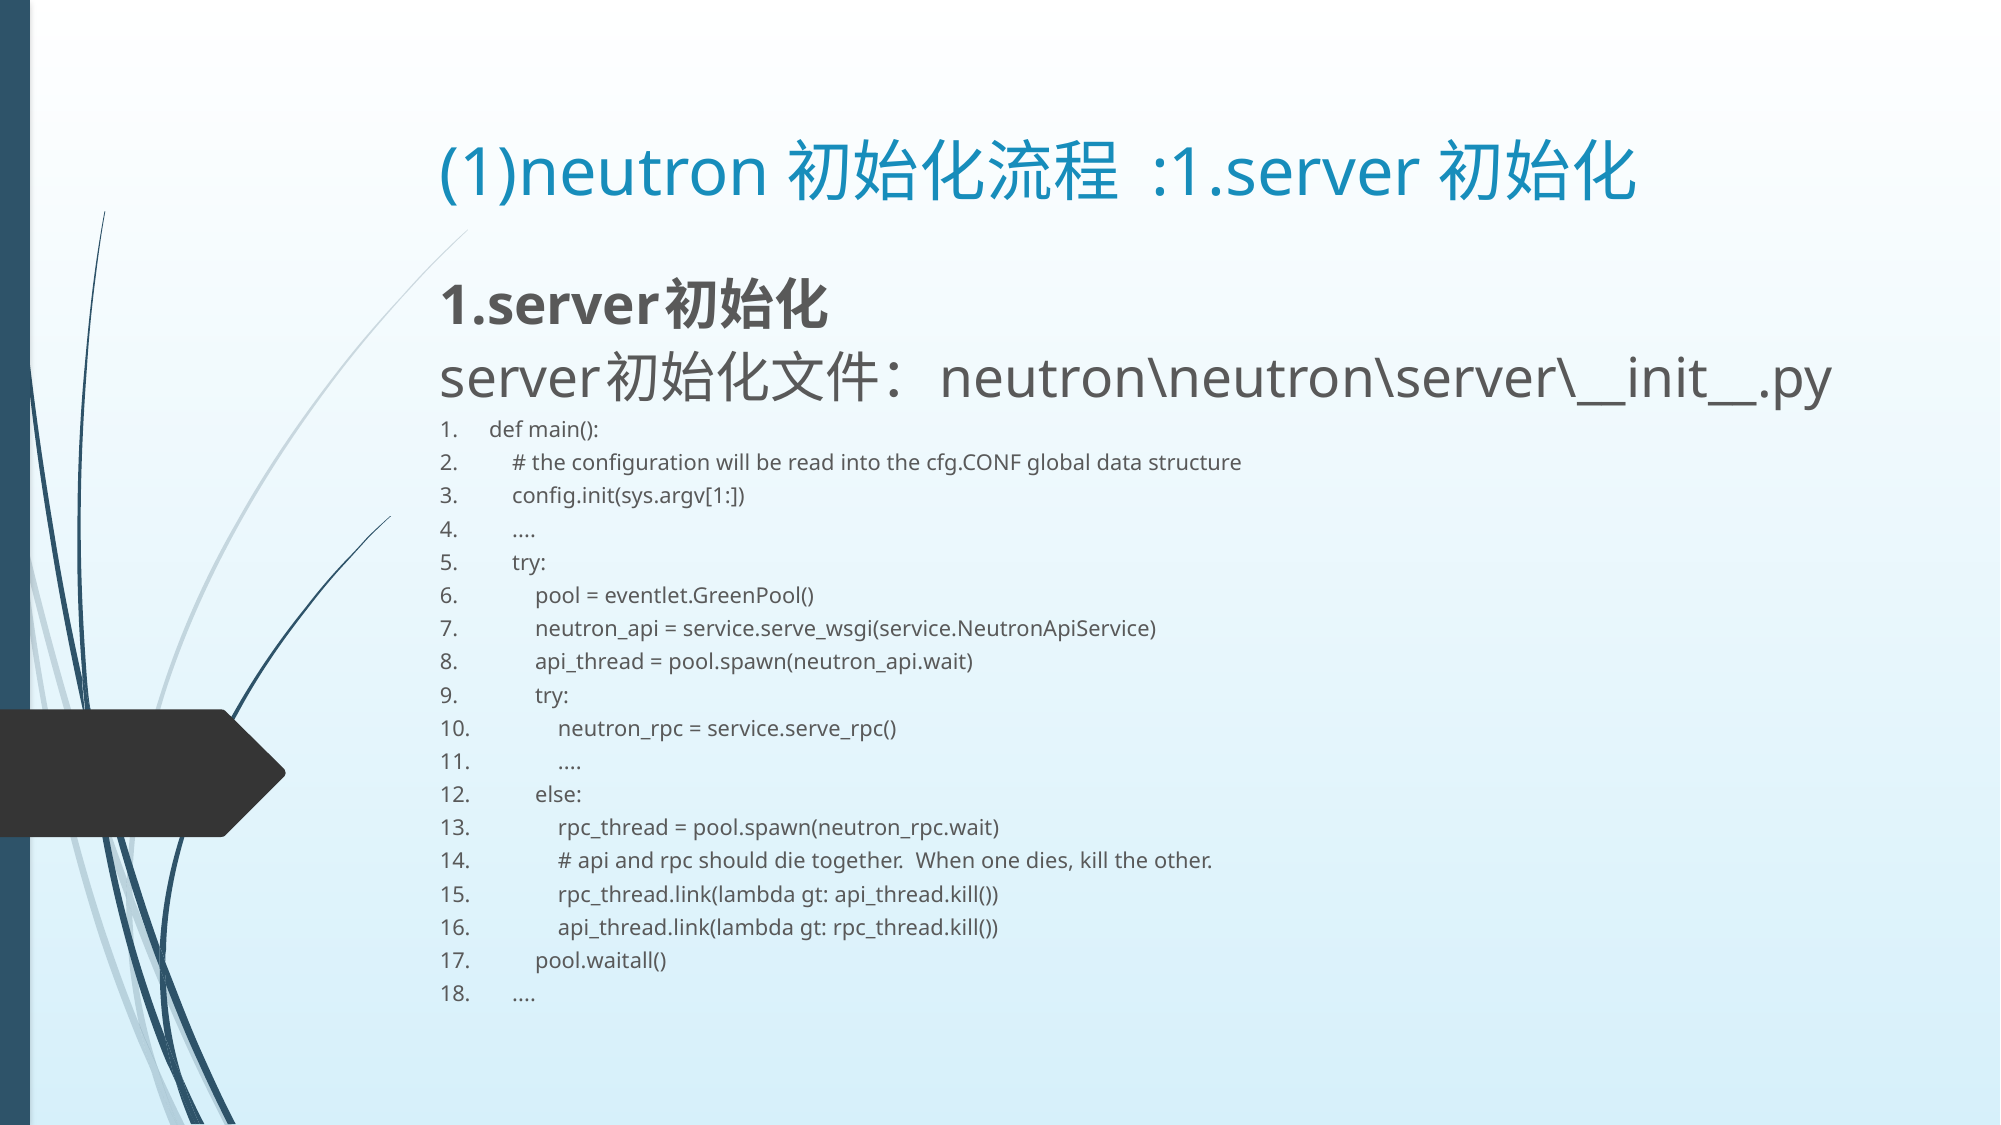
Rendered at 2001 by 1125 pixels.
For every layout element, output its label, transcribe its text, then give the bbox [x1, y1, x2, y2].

title (1)neutron初始化流程 :1.server初始化 [424, 92, 1888, 217]
subtitle 1.server初始化 server初始化文件：neutron\neutron\server\__init__.py 1. def main(): 2. # the configuration will be read into the cfg.CONF global data structure 3. config.init(sys.argv[1:]) 4. .... 5. try: 6. pool = eventlet.GreenPool() 7. neutron_api = service.serve_wsgi(service.NeutronApiService) 8. api_thread = pool.spawn(neutron_api.wait) 9. try: 10. neutron_rpc = service.serve_rpc() 11. .... 12. else: 13. rpc_thread = pool.spawn(neutron_rpc.wait) 14. # api and rpc should die together. When one dies, kill the other. 15. rpc_thread.link(lambda gt: api_thread.kill()) 16. api_thread.link(lambda gt: rpc_thread.kill()) 17. pool.waitall() 18. .... [424, 262, 1888, 1066]
